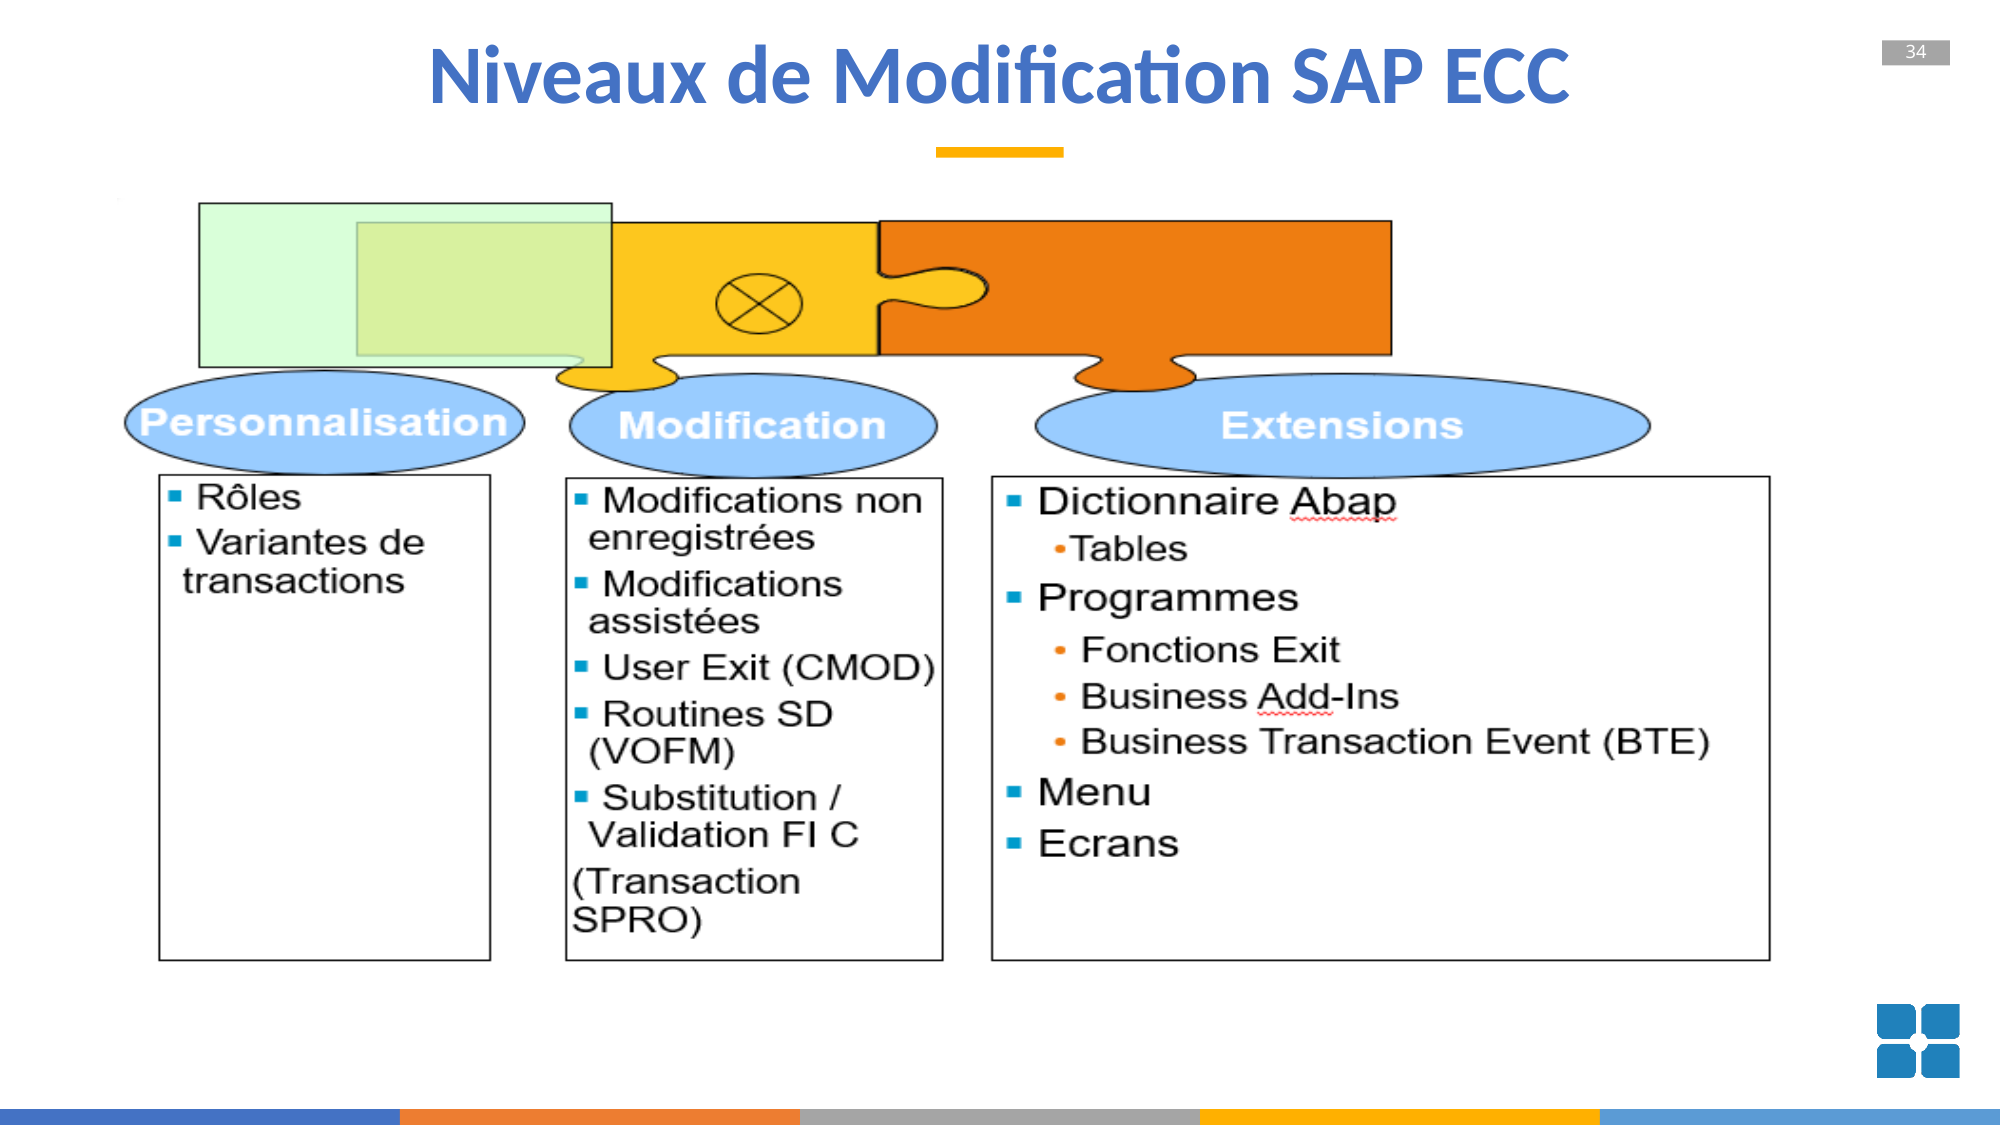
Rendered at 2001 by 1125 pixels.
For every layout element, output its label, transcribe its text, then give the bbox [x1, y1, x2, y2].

title Niveaux de Modification SAP ECC [0, 0, 2000, 153]
picture [1877, 1004, 1967, 1078]
picture [117, 198, 1870, 992]
